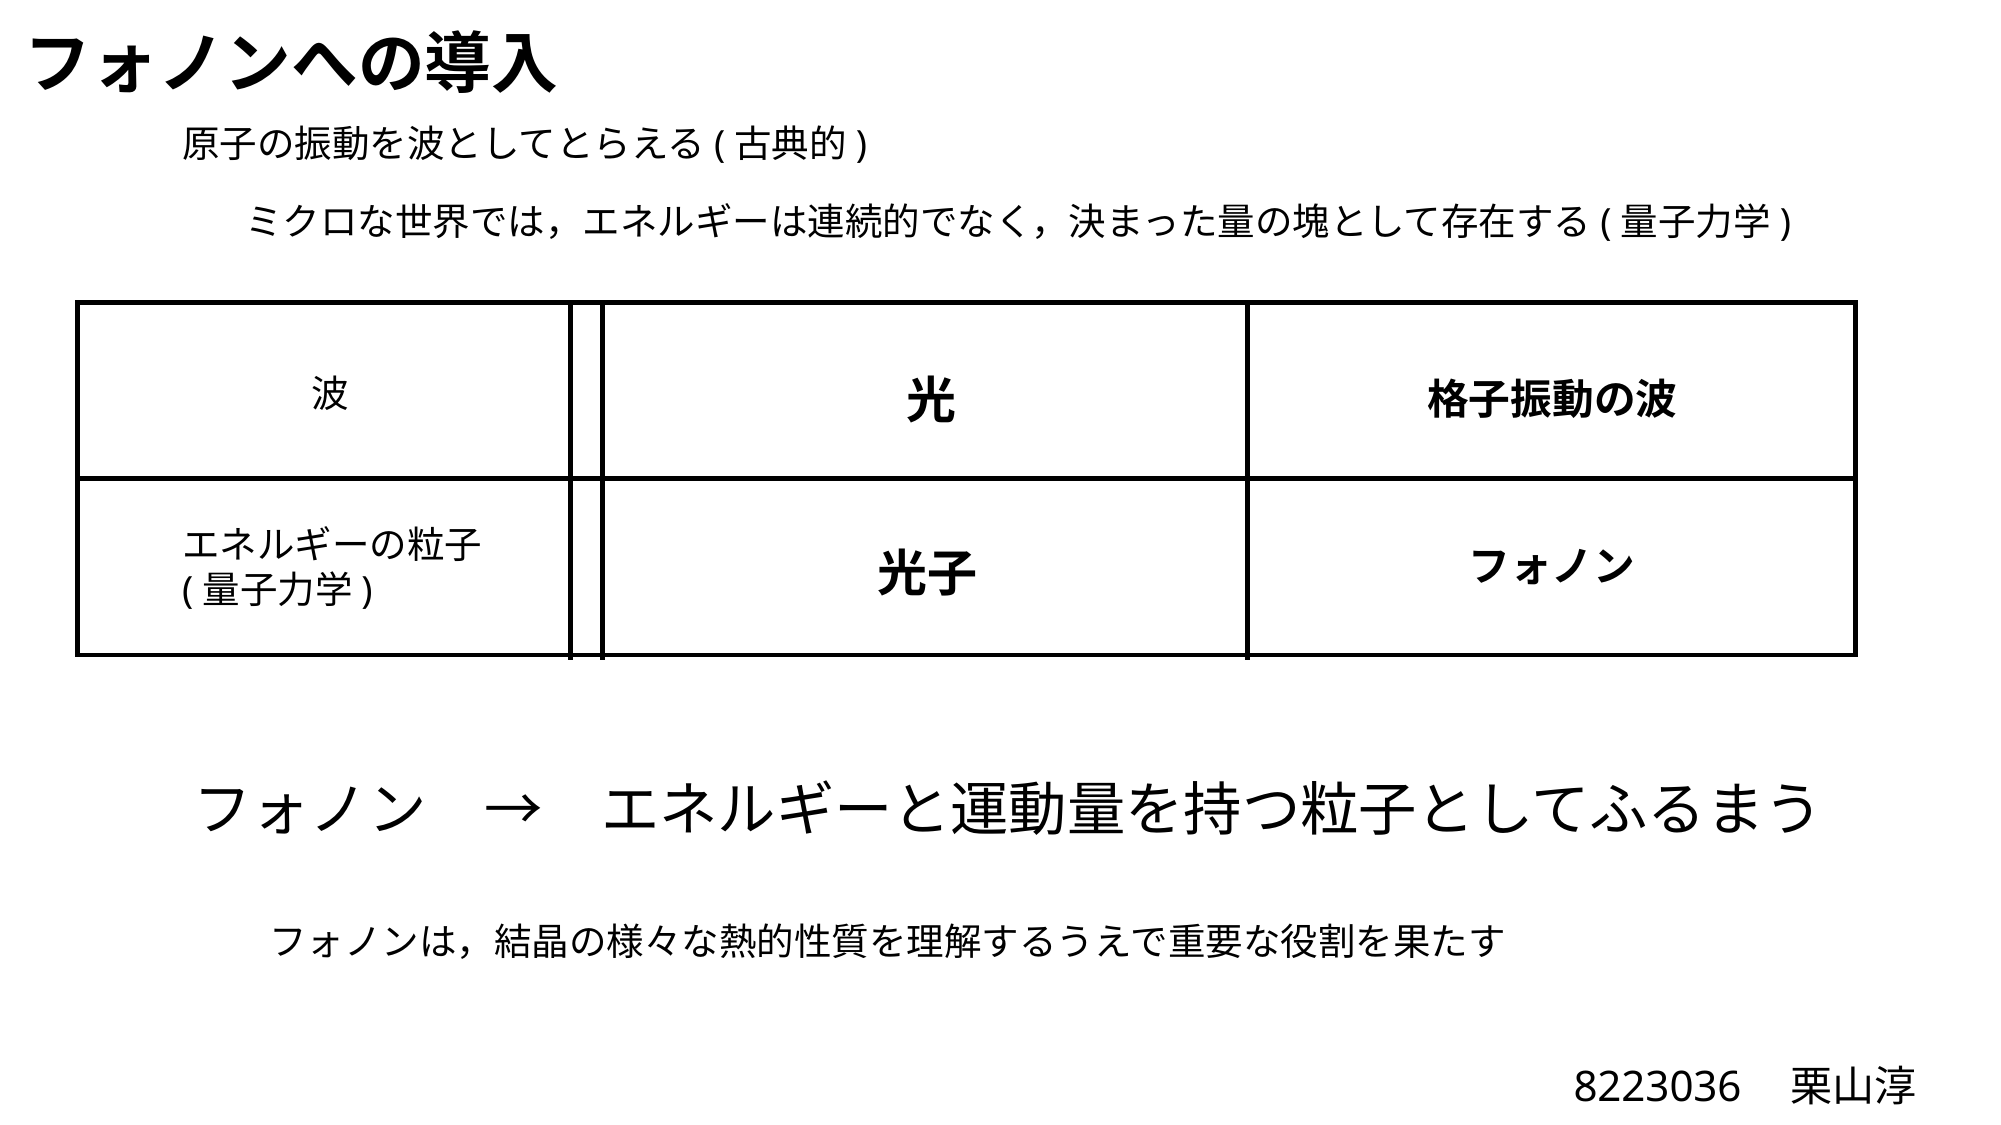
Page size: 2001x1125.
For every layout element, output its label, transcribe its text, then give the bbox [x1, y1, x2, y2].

text_box フォノン → エネルギーと運動量を持つ粒子としてふるまう [178, 764, 1862, 850]
text_box ミクロな世界では，エネルギーは連続的でなく，決まった量の塊として存在する(量子力学) [230, 190, 1856, 251]
text_box [1250, 480, 1857, 656]
text_box [605, 481, 1245, 656]
text_box 原子の振動を波としてとらえる(古典的) [167, 112, 1172, 173]
text_box [604, 301, 1246, 476]
text_box 8223036 栗山淳 [1558, 1057, 1998, 1119]
text_box フォノンは，結晶の様々な熱的性質を理解するうえで重要な役割を果たす [254, 910, 1881, 970]
text_box [1249, 301, 1857, 478]
text_box [76, 480, 568, 656]
text_box [572, 301, 601, 476]
text_box フォノンへの導入 [9, 13, 1234, 109]
text_box [76, 301, 569, 478]
text_box [573, 481, 600, 656]
